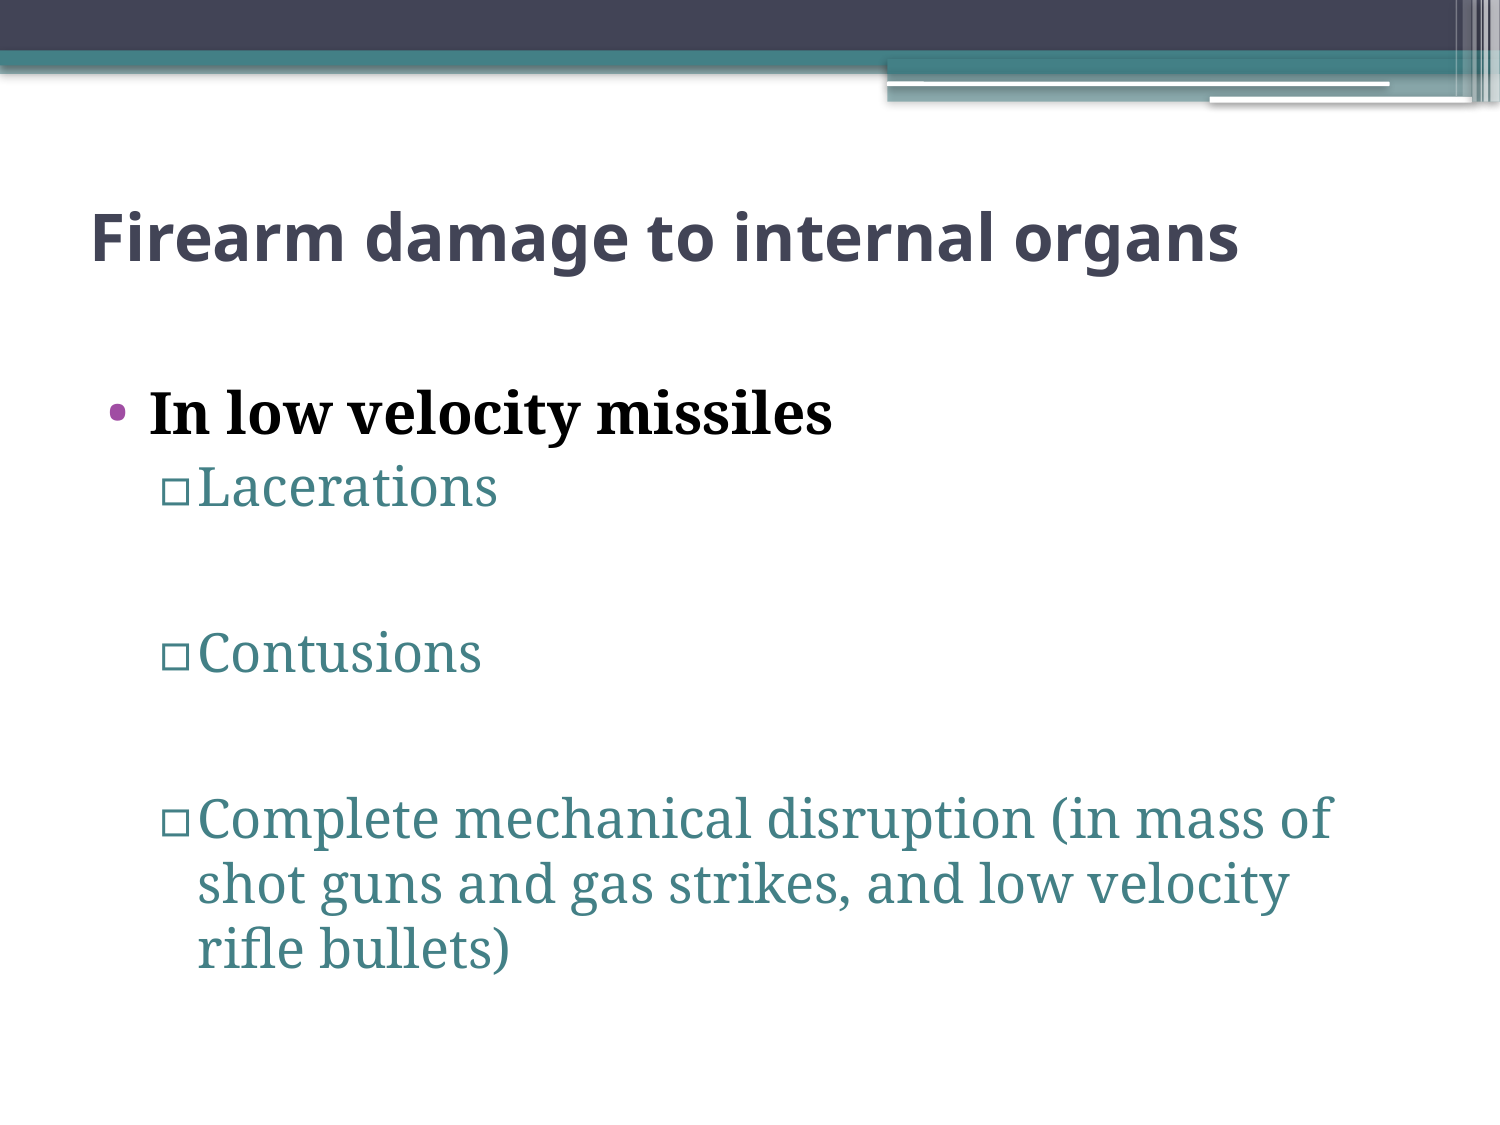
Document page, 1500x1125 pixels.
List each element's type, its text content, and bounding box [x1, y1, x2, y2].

title Firearm damage to internal organs [75, 187, 1425, 363]
list In low velocity missiles Lacerations Contusions Complete mechanical disruption (in mass of shot guns and gas strikes, and low velocity rifle bullets) [75, 368, 1425, 1079]
